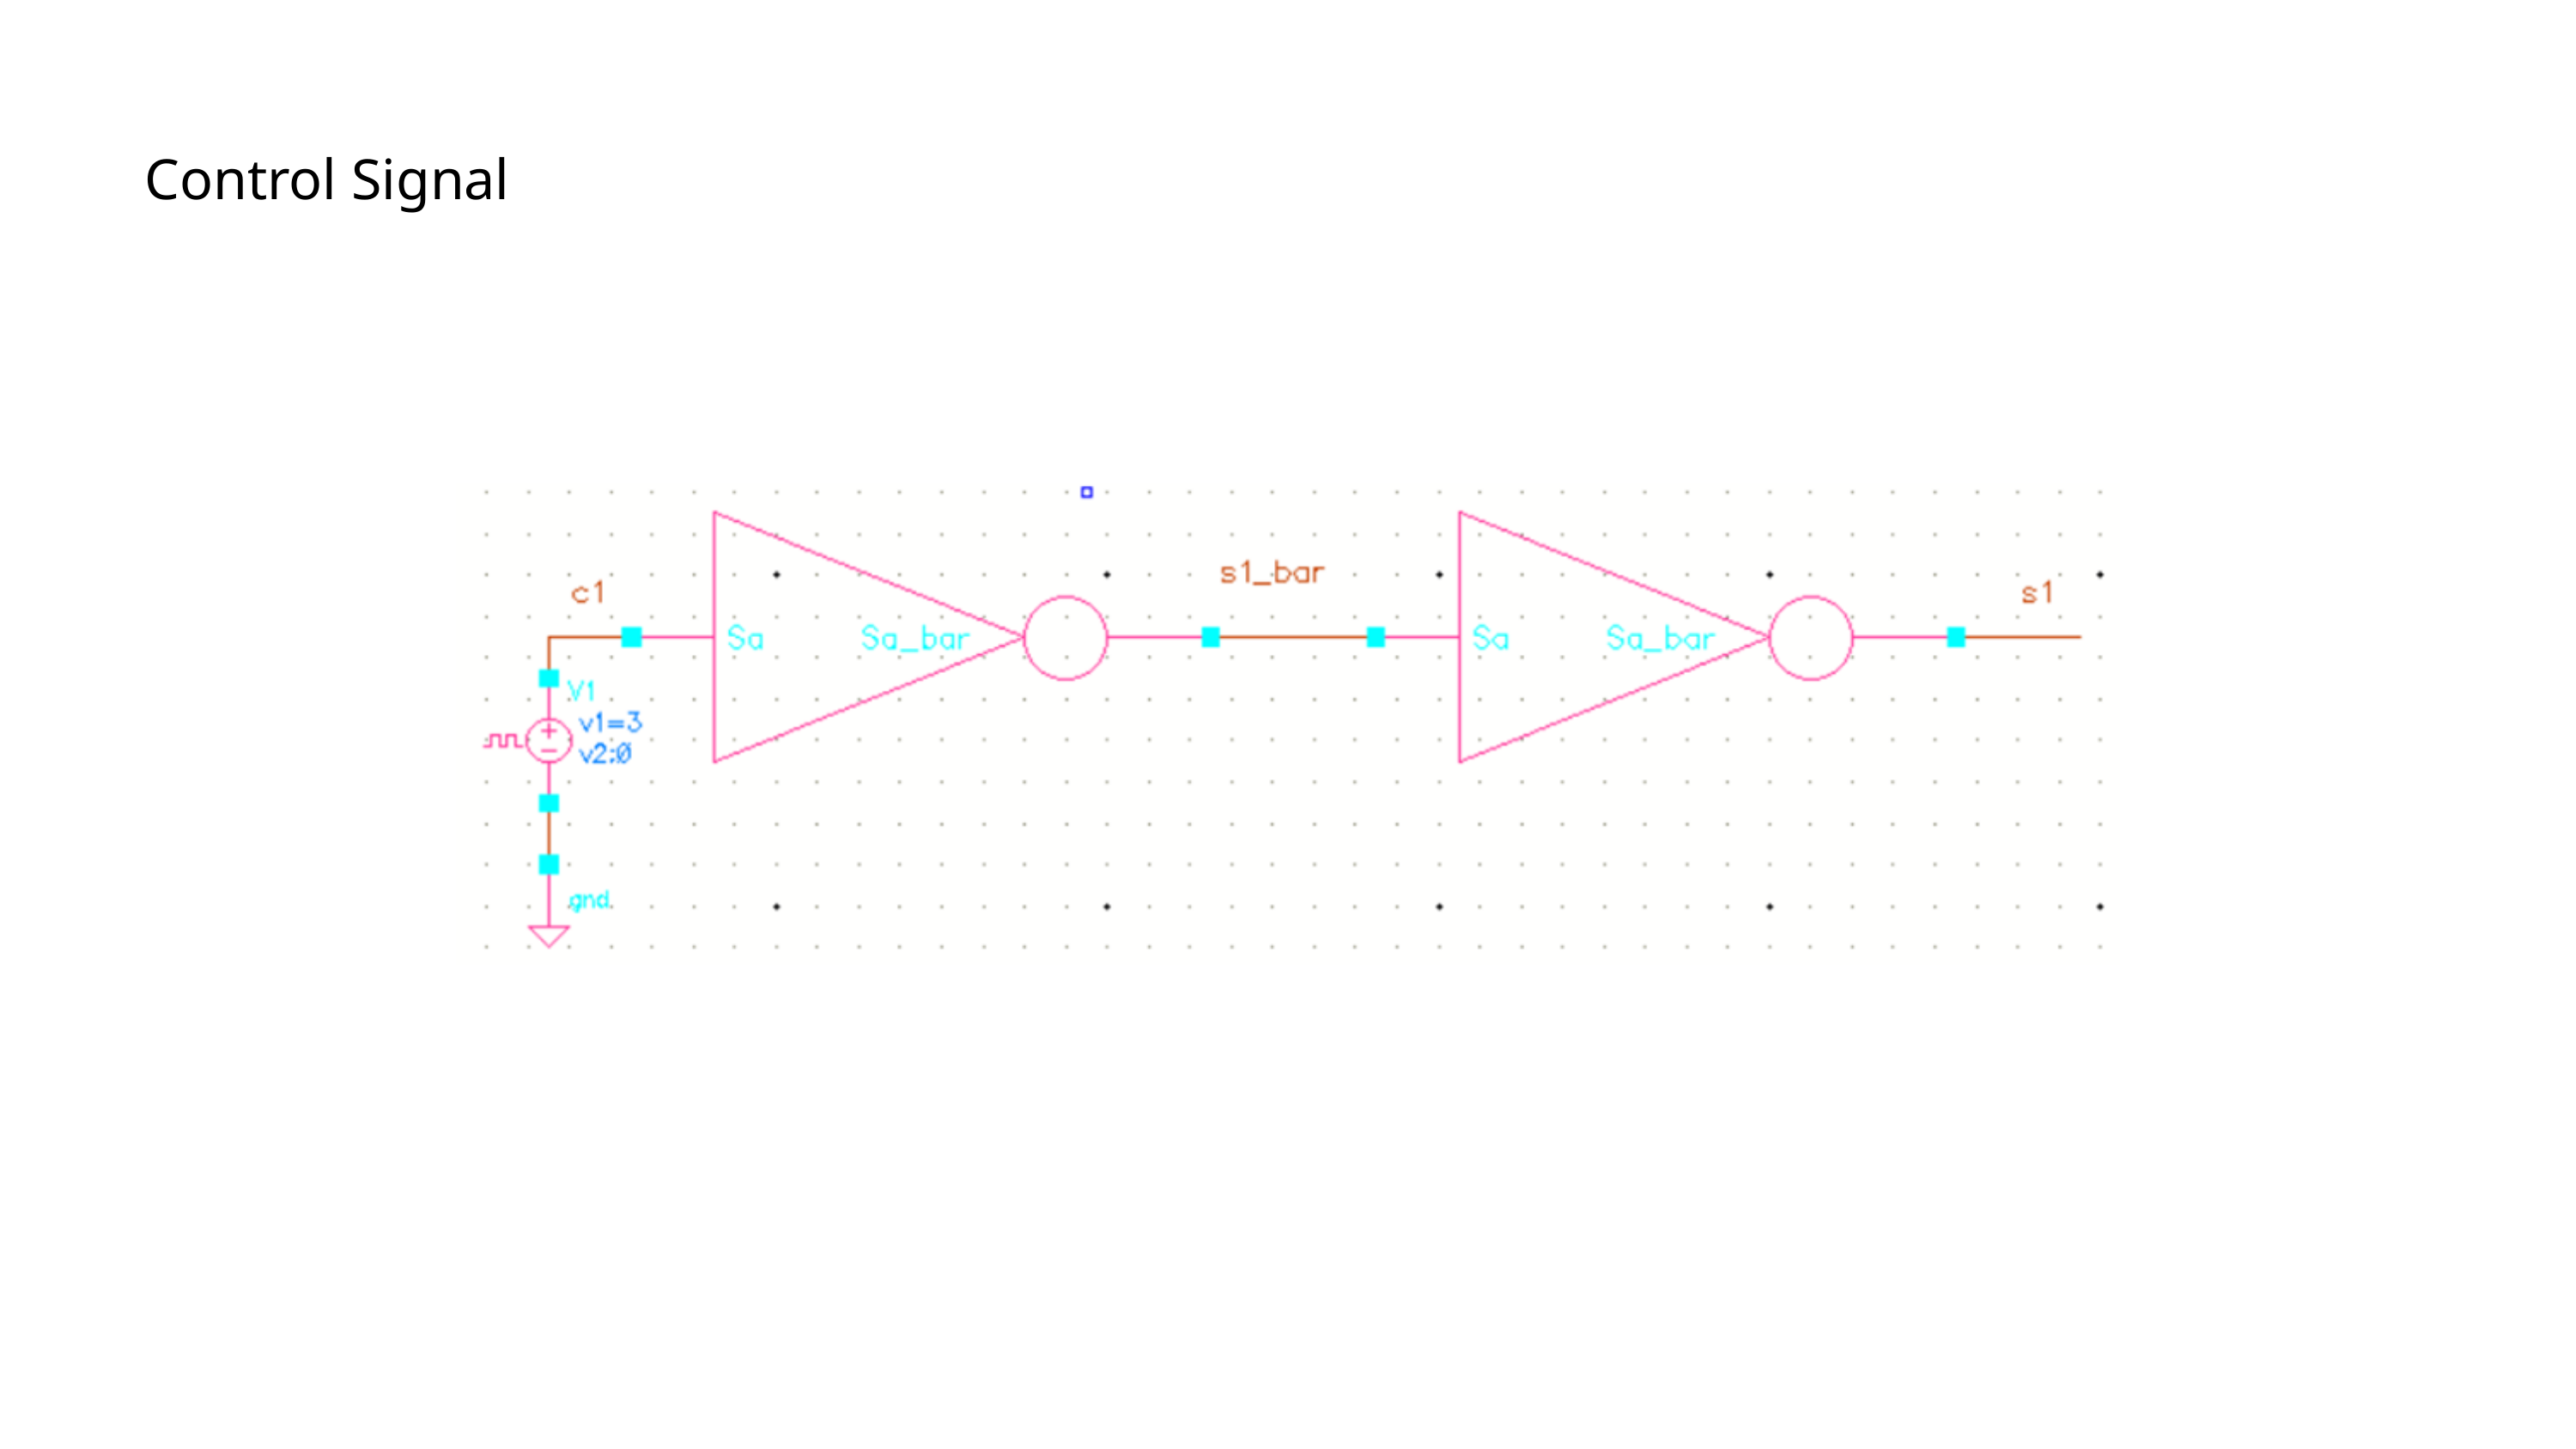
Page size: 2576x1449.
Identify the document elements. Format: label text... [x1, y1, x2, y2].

text_box Control Signal [144, 132, 1809, 211]
text_box [456, 483, 2120, 965]
